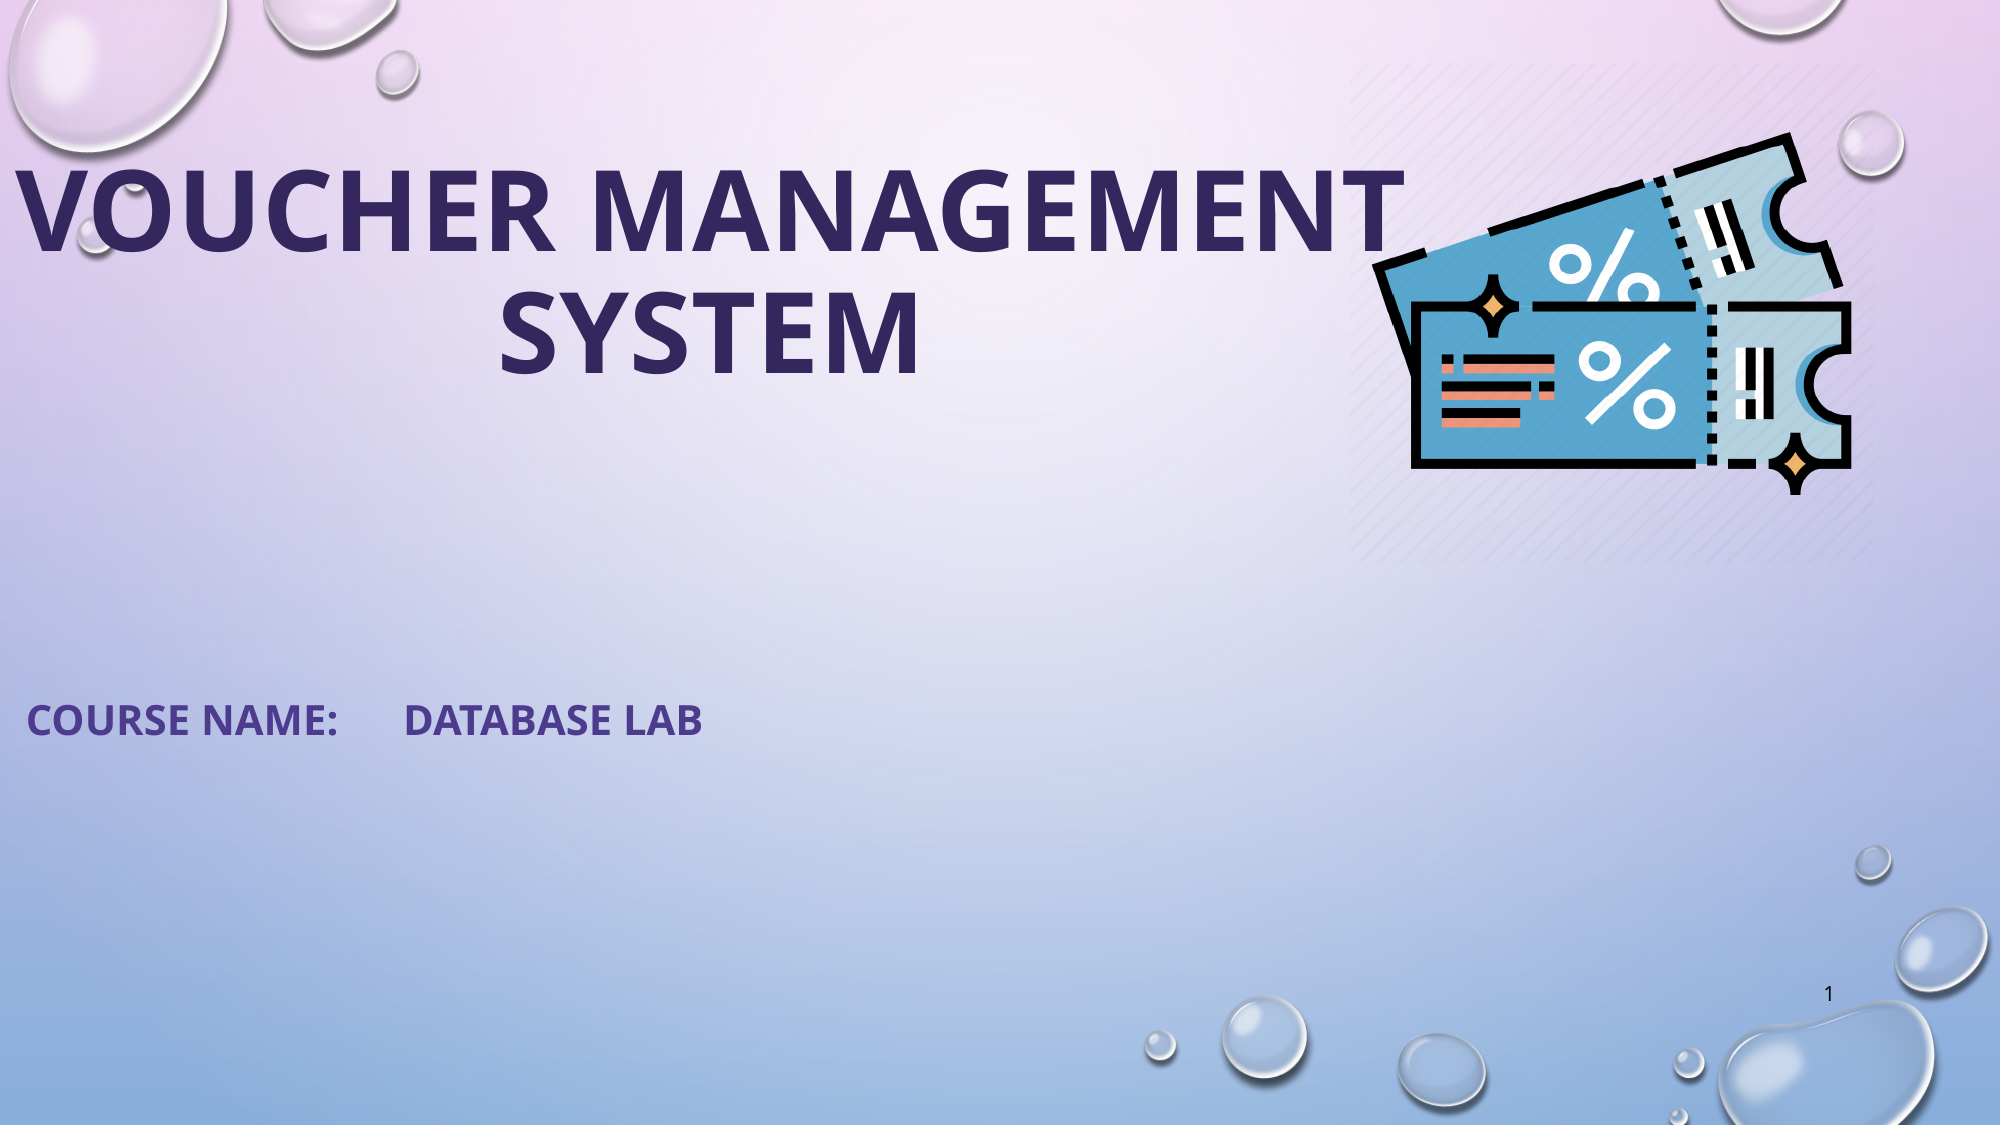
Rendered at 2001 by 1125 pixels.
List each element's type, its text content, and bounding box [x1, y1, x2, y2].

subtitle Course Name: DATABASE LAB [0, 676, 813, 1038]
slide_number 1 [1724, 965, 1851, 1025]
title Voucher Management System [0, 87, 1343, 466]
picture [0, 0, 2000, 1125]
